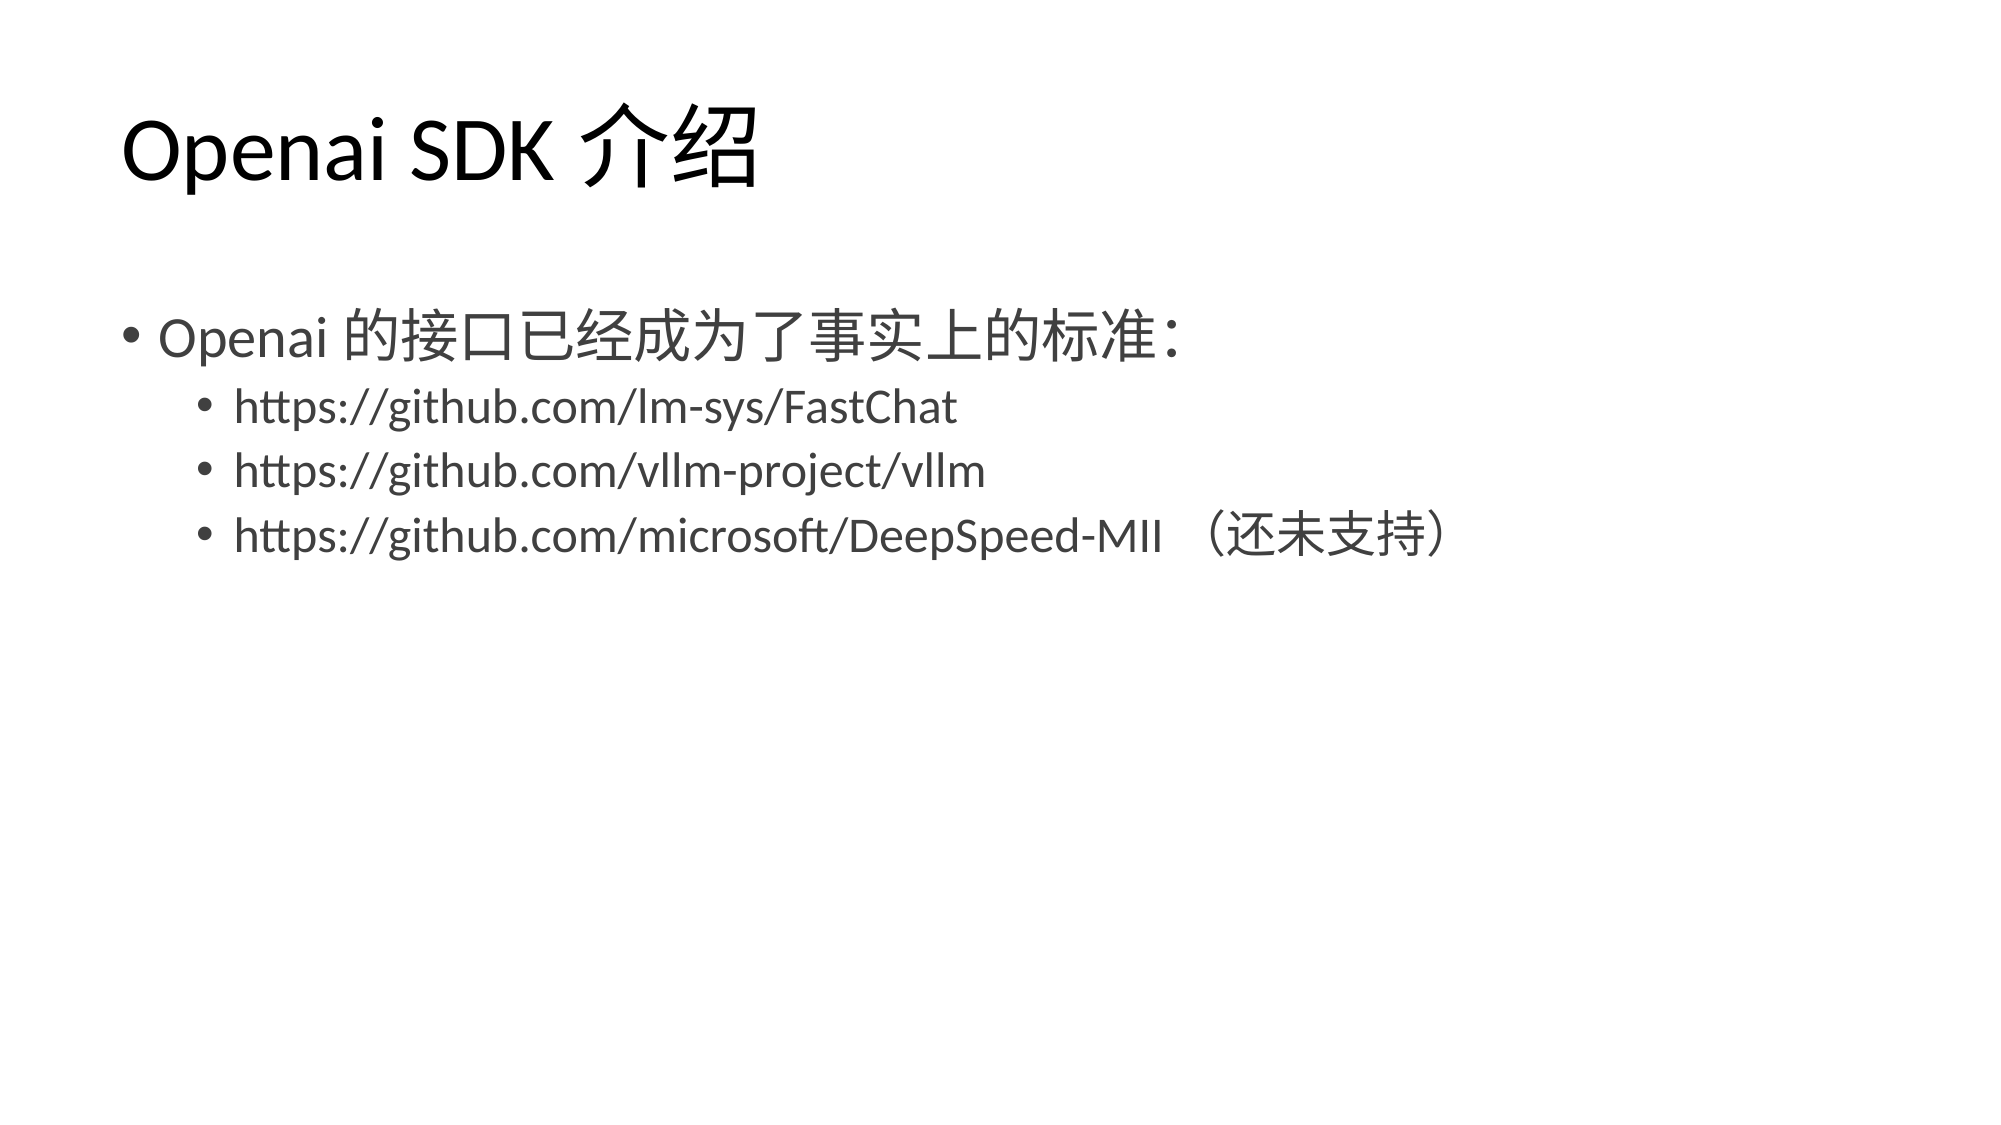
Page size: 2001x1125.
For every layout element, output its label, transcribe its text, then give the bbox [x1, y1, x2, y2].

title Openai SDK介绍 [106, 42, 1832, 260]
list Openai的接口已经成为了事实上的标准： https://github.com/lm-sys/FastChat https://github.com/vllm-project/vllm https://github.com/microsoft/DeepSpeed-MII（还未支持） [106, 299, 1832, 1014]
